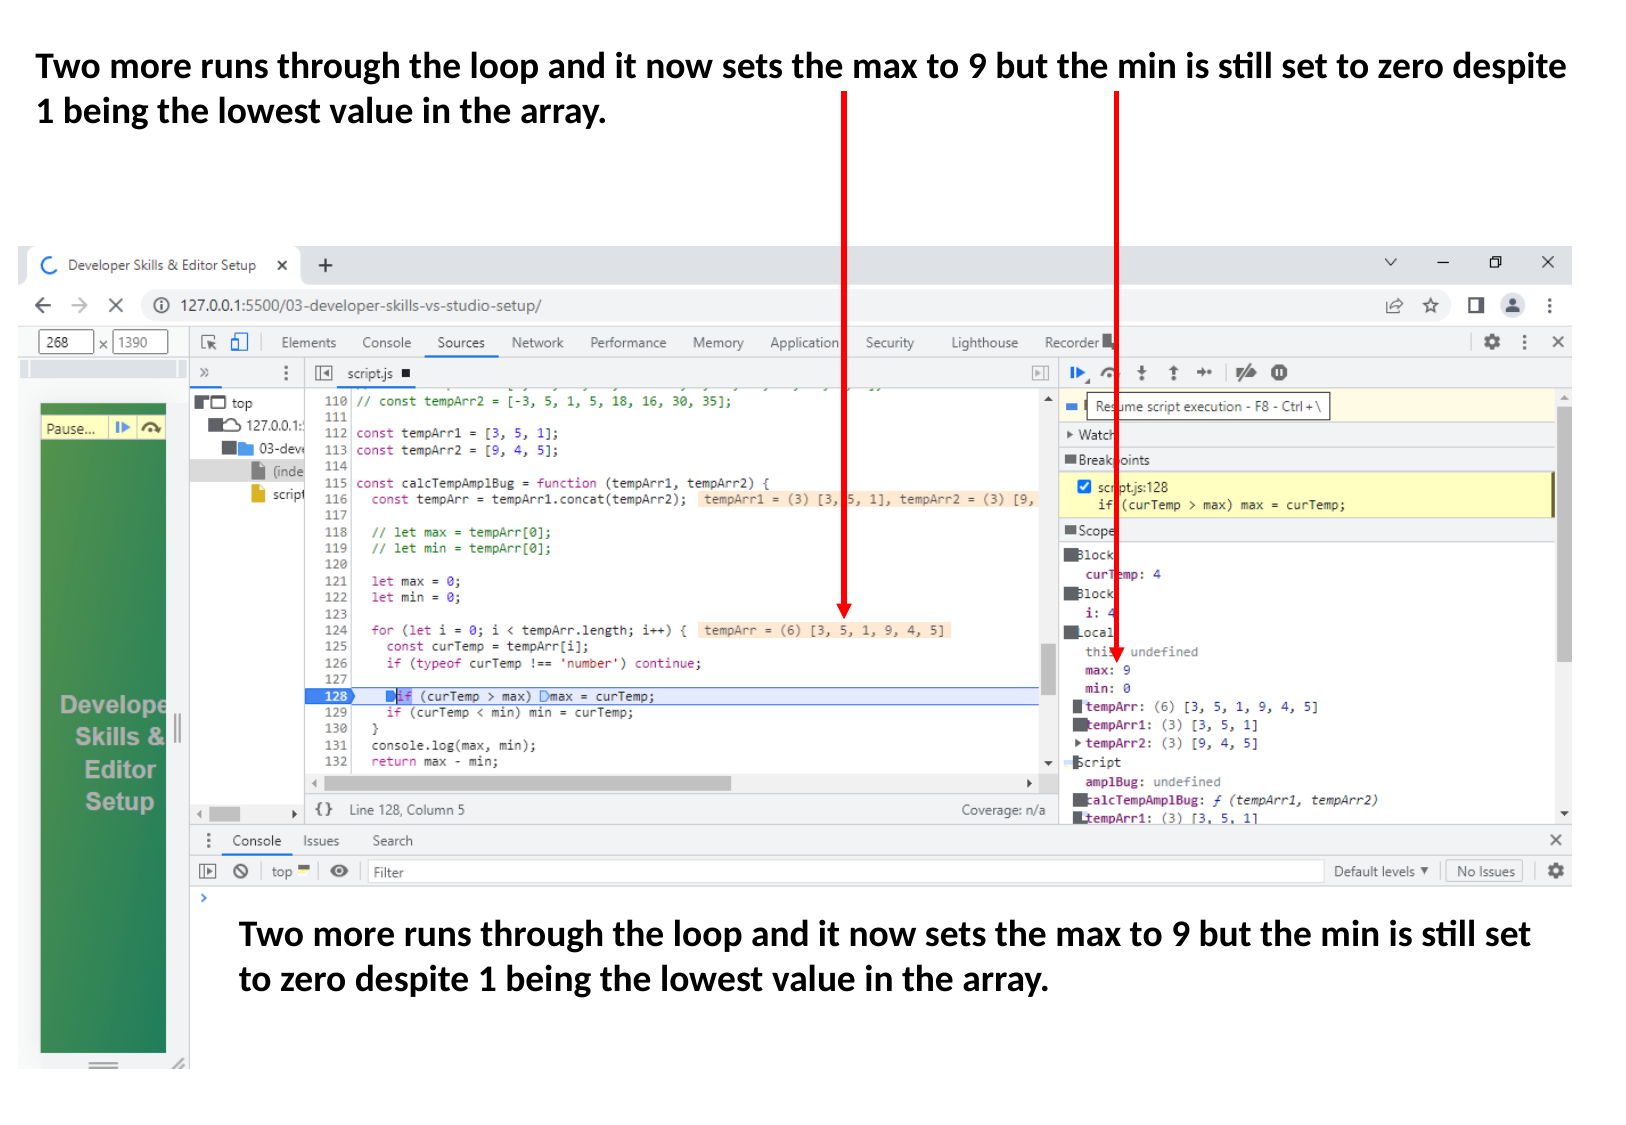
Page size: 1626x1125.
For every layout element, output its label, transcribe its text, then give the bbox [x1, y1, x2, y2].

picture [18, 246, 1572, 1069]
text_box Two more runs through the loop and it now sets the max to 9 but the min is still set to zero despite 1 being the lowest value in the array. [20, 33, 1605, 139]
